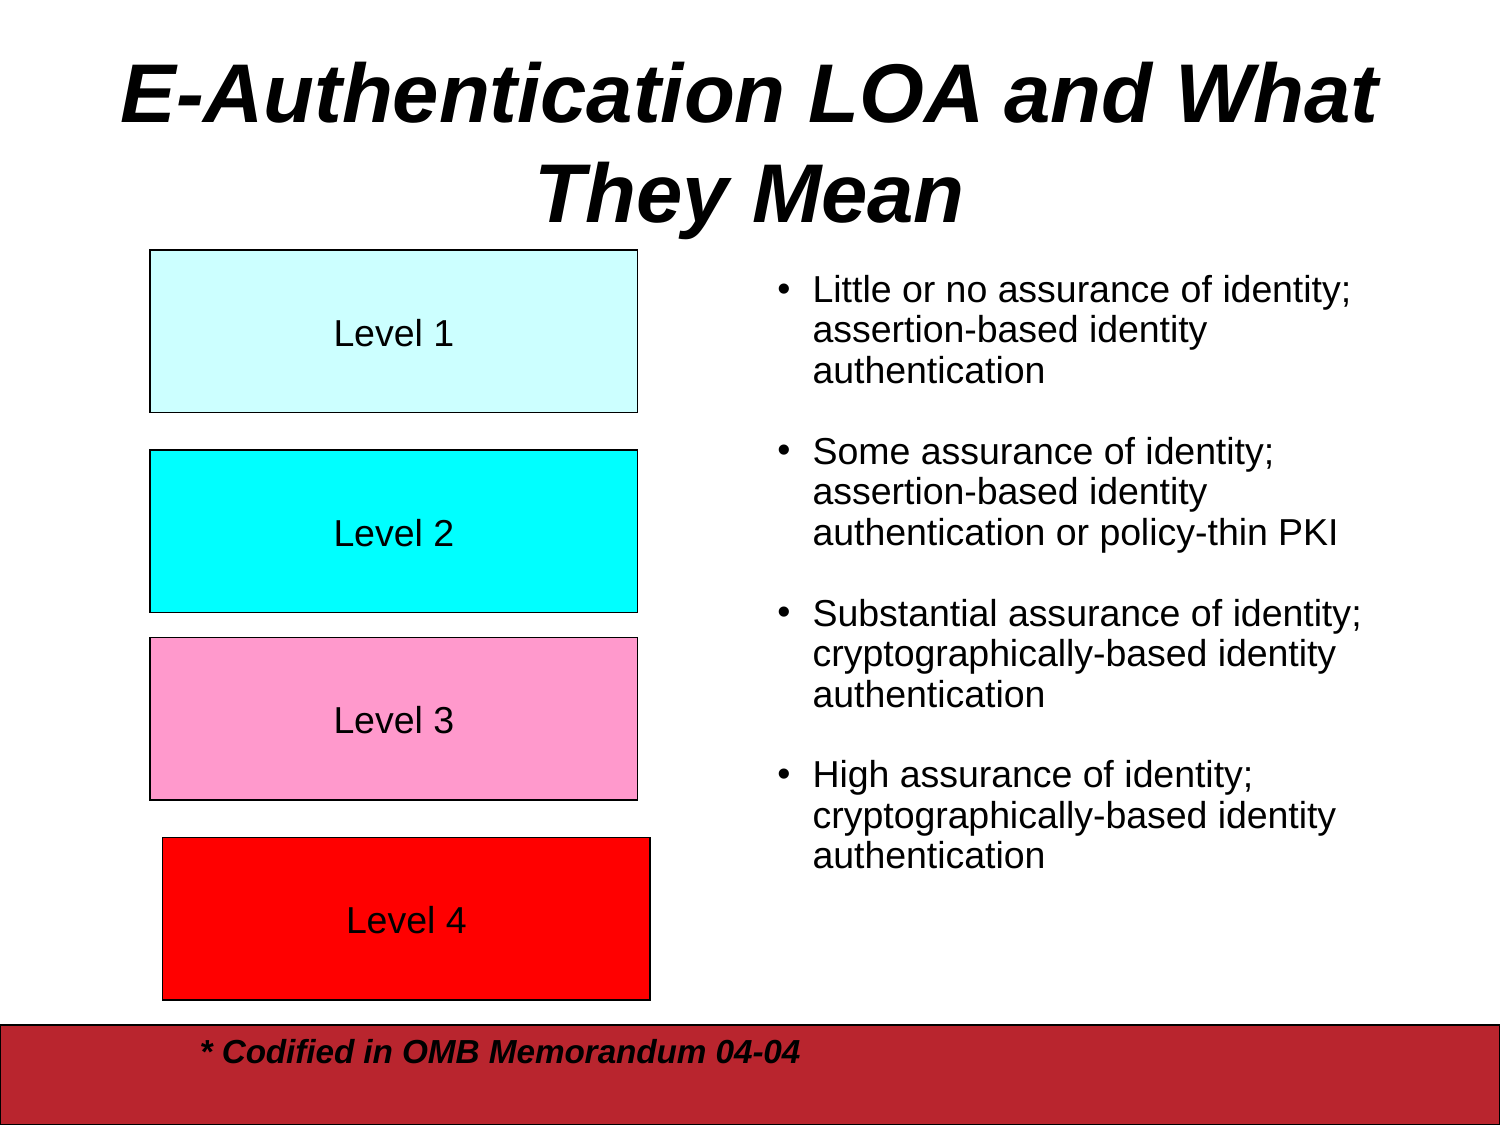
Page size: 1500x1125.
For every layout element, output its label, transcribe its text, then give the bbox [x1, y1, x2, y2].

text_box Level 1 [150, 249, 638, 413]
text_box Little or no assurance of identity; assertion-based identity authentication Some assurance of identity; assertion-based identity authentication or policy-thin PKI Substantial assurance of identity; cryptographically-based identity authentication High assurance of identity; cryptographically-based identity authentication [762, 262, 1425, 1005]
text_box Level 3 [150, 637, 638, 800]
text_box E-Authentication LOA and What They Mean [74, 45, 1425, 233]
text_box * Codified in OMB Memorandum 04-04 [184, 1022, 816, 1078]
text_box Level 4 [162, 837, 650, 1000]
text_box Level 2 [150, 449, 638, 613]
